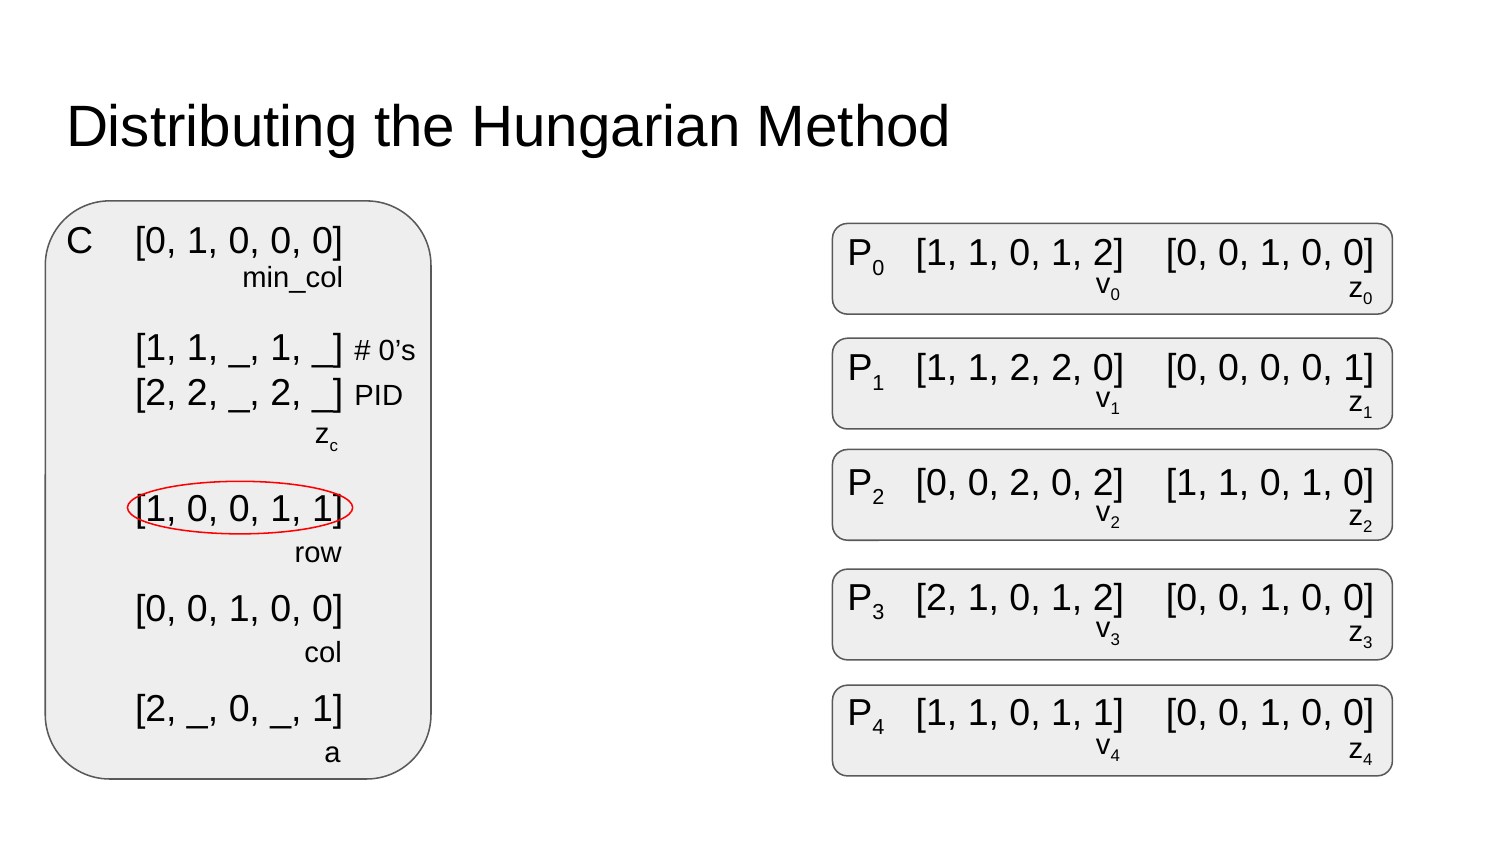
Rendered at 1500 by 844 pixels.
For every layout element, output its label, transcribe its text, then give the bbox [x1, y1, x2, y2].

text_box v1 [1080, 363, 1233, 428]
text_box [1233, 508, 1333, 541]
text_box [379, 226, 431, 307]
text_box v4 [1080, 710, 1233, 776]
text_box row [279, 518, 431, 569]
text_box [0, 0, 1, 0, 0] [120, 569, 487, 634]
text_box v3 [1080, 593, 1233, 659]
text_box [1, 1, _, 1, _] # 0’s [2, 2, _, 2, _] PID [120, 307, 452, 373]
text_box [832, 738, 1080, 776]
text_box [127, 481, 353, 534]
text_box v0 [1080, 249, 1233, 315]
text_box a [309, 717, 389, 783]
text_box v2 [1080, 476, 1233, 542]
text_box z4 [1333, 714, 1485, 779]
text_box [832, 393, 1333, 429]
text_box C [0, 1, 0, 0, 0] [51, 200, 418, 266]
text_box [1, 0, 0, 1, 1] [120, 469, 487, 535]
text_box [45, 238, 431, 779]
text_box P1 [1, 1, 2, 2, 0] [0, 0, 0, 0, 1] [832, 328, 1441, 393]
text_box z2 [1333, 480, 1485, 546]
text_box P3 [2, 1, 0, 1, 2] [0, 0, 1, 0, 0] [832, 557, 1449, 623]
text_box P4 [1, 1, 0, 1, 1] [0, 0, 1, 0, 0] [832, 672, 1449, 738]
text_box P2 [0, 0, 2, 0, 2] [1, 1, 0, 1, 0] [832, 442, 1461, 508]
text_box [832, 623, 1333, 660]
text_box col [289, 618, 422, 669]
text_box [2, _, 0, _, 1] [120, 669, 487, 734]
text_box [1233, 279, 1333, 315]
text_box z0 [1333, 253, 1485, 318]
text_box [832, 508, 1080, 541]
text_box [832, 279, 1080, 315]
title Distributing the Hungarian Method [51, 72, 1449, 167]
text_box z1 [1333, 366, 1485, 432]
text_box [1233, 738, 1333, 776]
text_box P0 [1, 1, 0, 1, 2] [0, 0, 1, 0, 0] [832, 213, 1500, 279]
text_box min_col [227, 243, 379, 307]
text_box z3 [1333, 597, 1485, 663]
text_box zc [299, 399, 452, 465]
